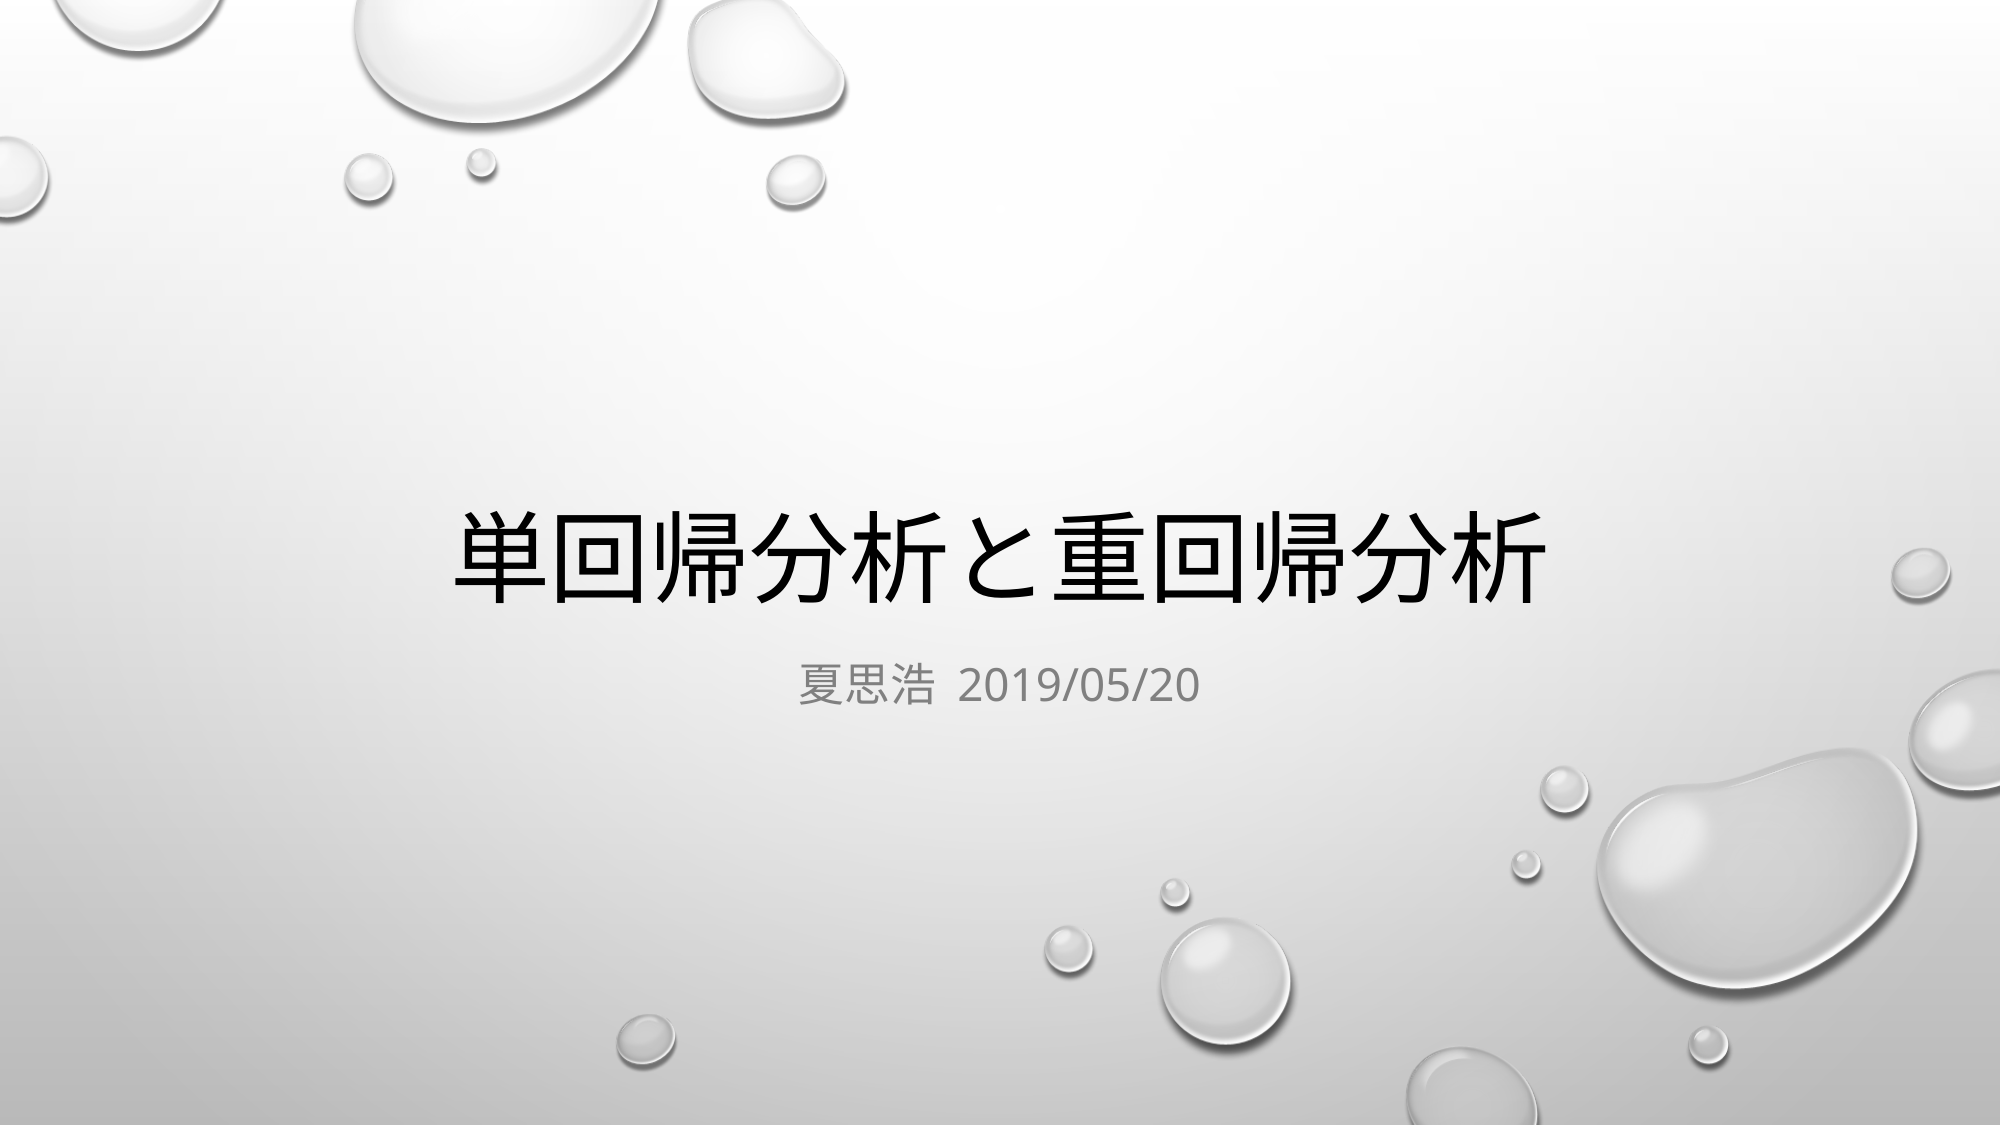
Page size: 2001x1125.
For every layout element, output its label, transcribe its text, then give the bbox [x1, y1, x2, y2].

subtitle 夏思浩 2019/05/20 [287, 637, 1713, 863]
picture [0, 0, 2000, 1125]
title 単回帰分析と重回帰分析 [287, 213, 1713, 625]
